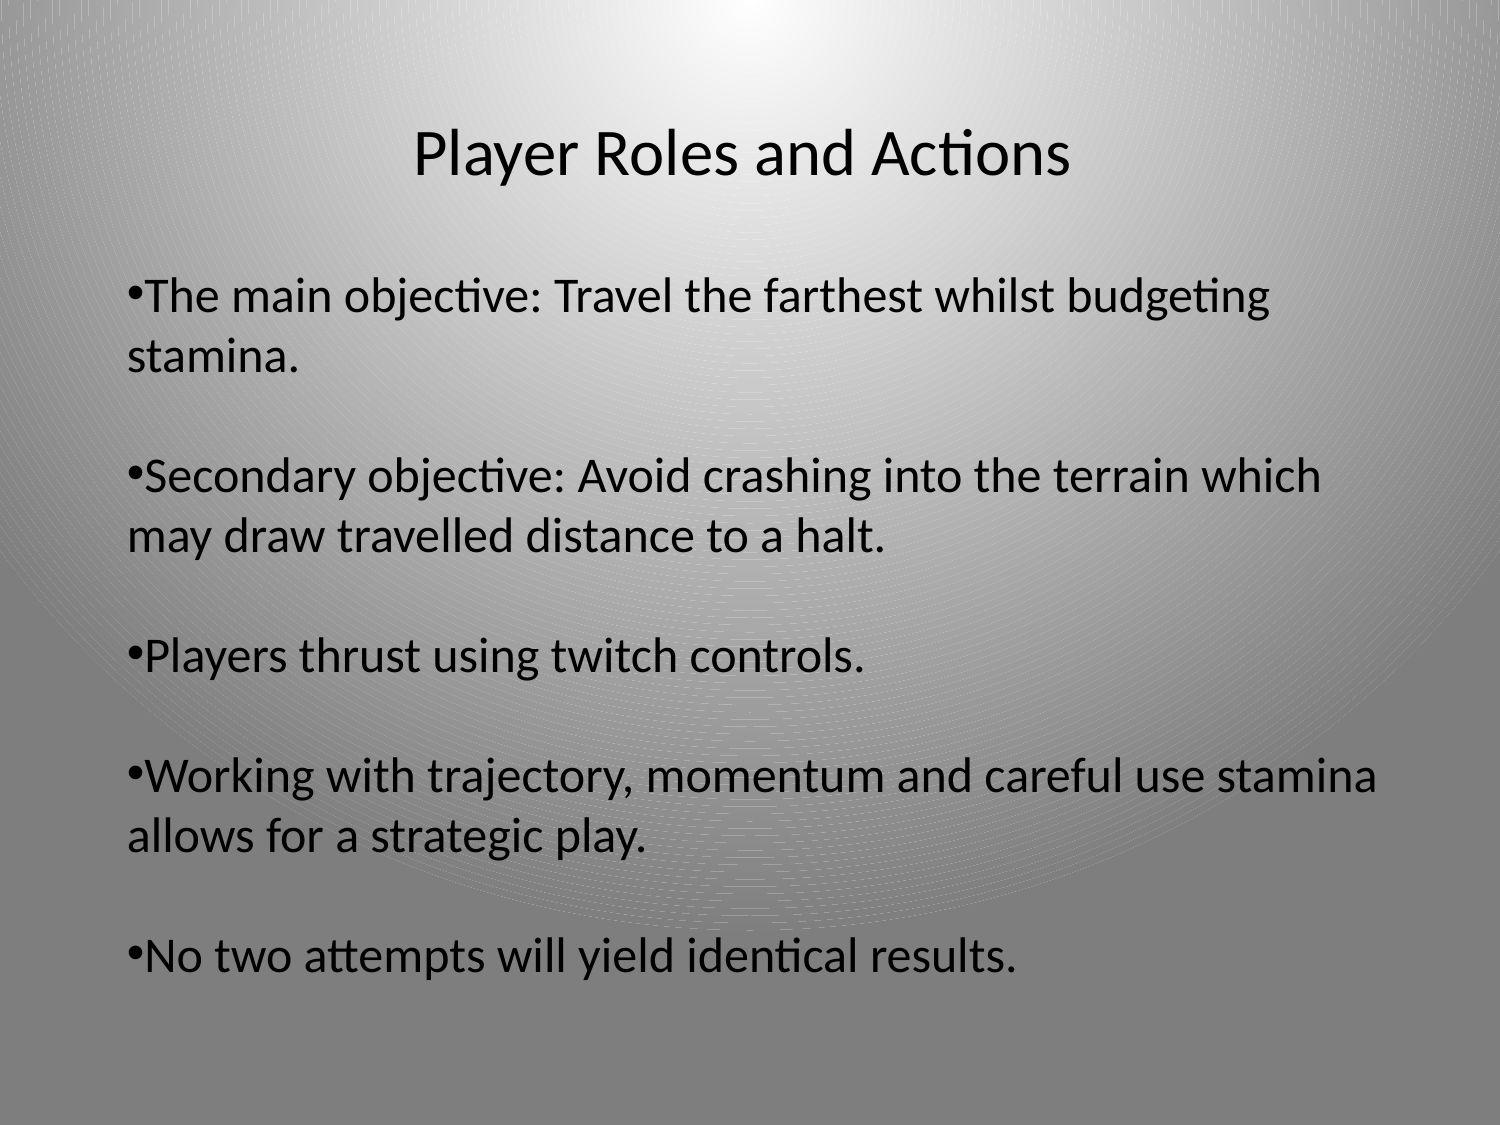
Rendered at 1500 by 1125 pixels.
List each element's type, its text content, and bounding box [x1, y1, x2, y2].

text_box The main objective: Travel the farthest whilst budgeting stamina. Secondary objective: Avoid crashing into the terrain which may draw travelled distance to a halt. Players thrust using twitch controls. Working with trajectory, momentum and careful use stamina allows for a strategic play. No two attempts will yield identical results. [112, 255, 1424, 991]
text_box Player Roles and Actions [76, 101, 1424, 197]
